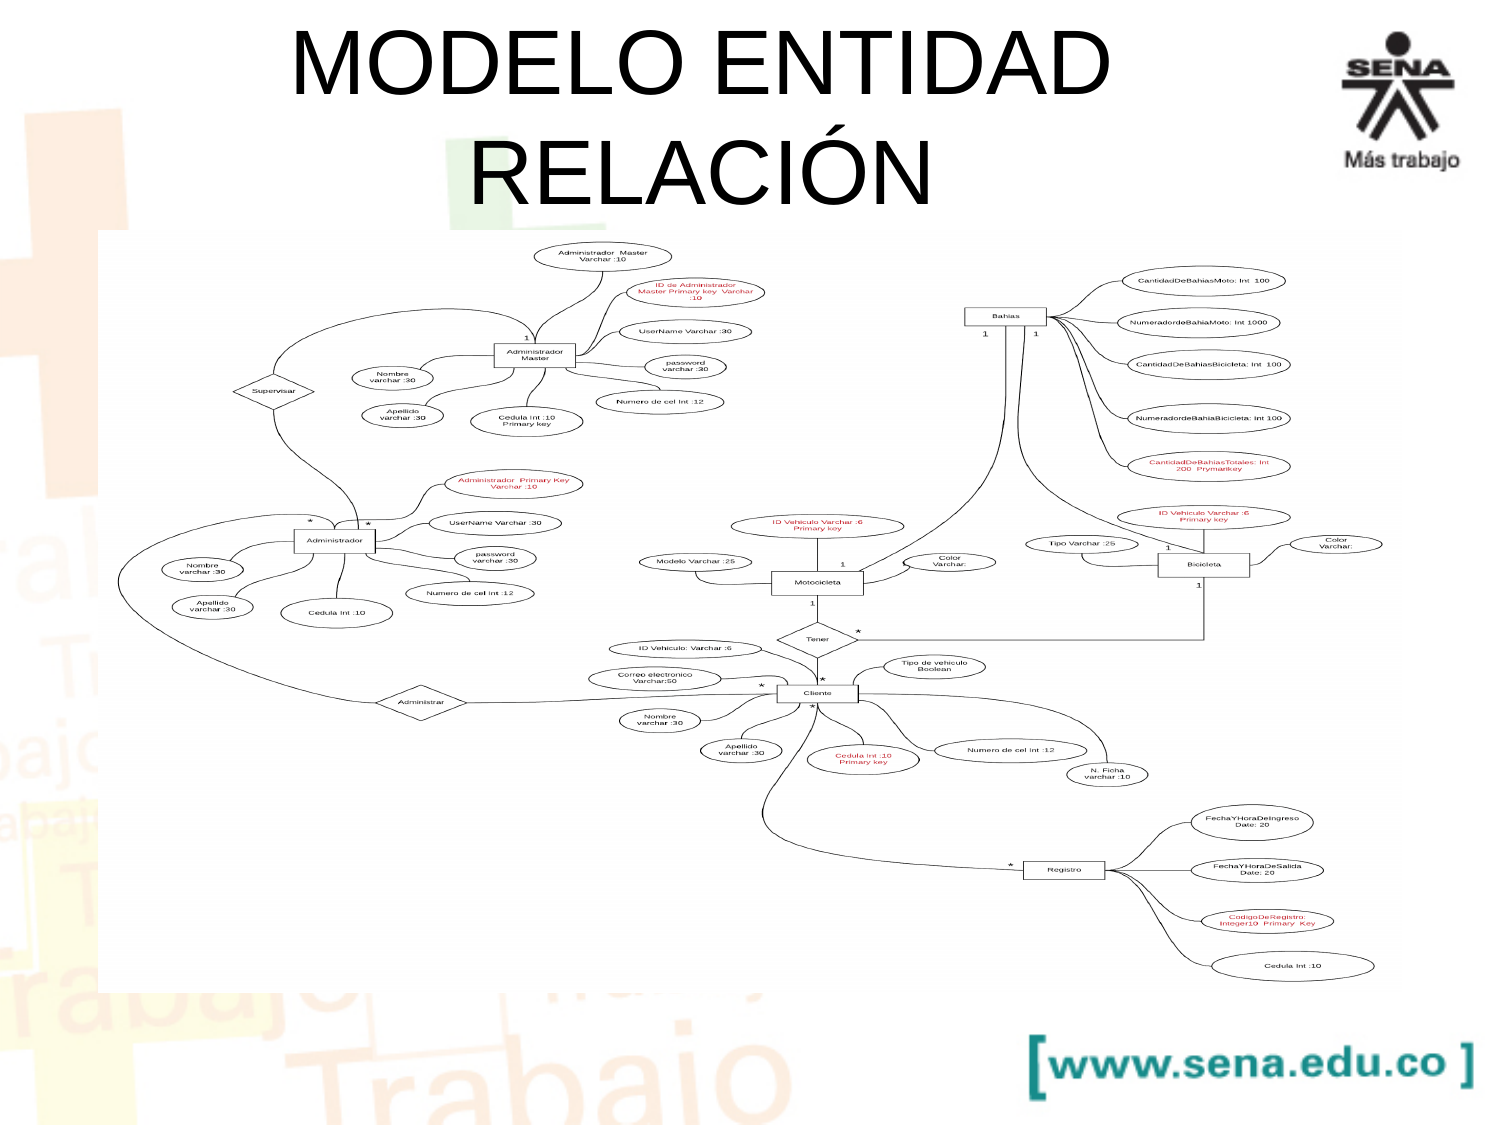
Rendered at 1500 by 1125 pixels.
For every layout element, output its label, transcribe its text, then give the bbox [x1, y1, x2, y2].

title MODELO ENTIDAD RELACIÓN [75, 19, 1329, 207]
picture [0, 0, 1500, 1125]
